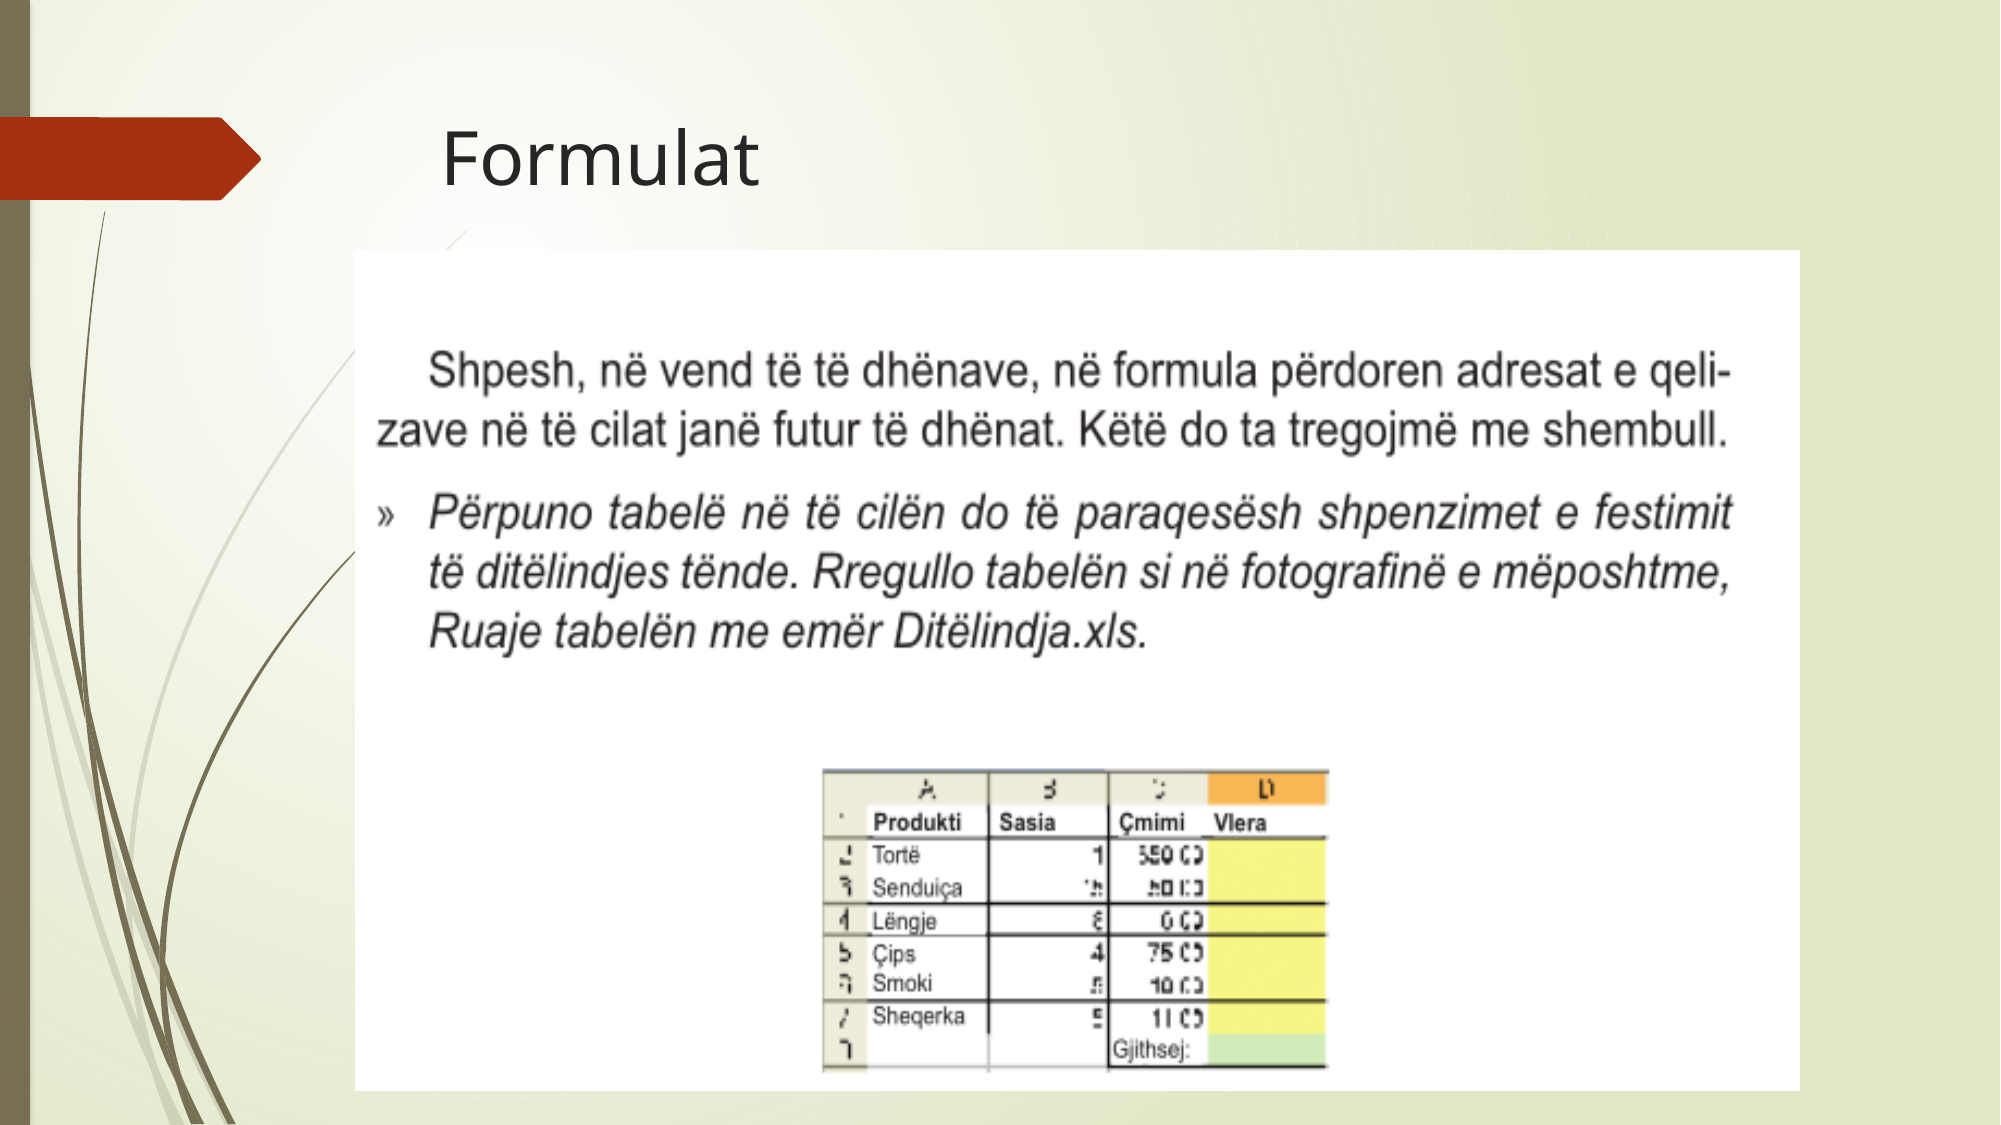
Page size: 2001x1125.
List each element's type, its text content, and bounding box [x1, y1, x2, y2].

title Formulat [425, 102, 1888, 313]
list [355, 250, 1801, 1091]
